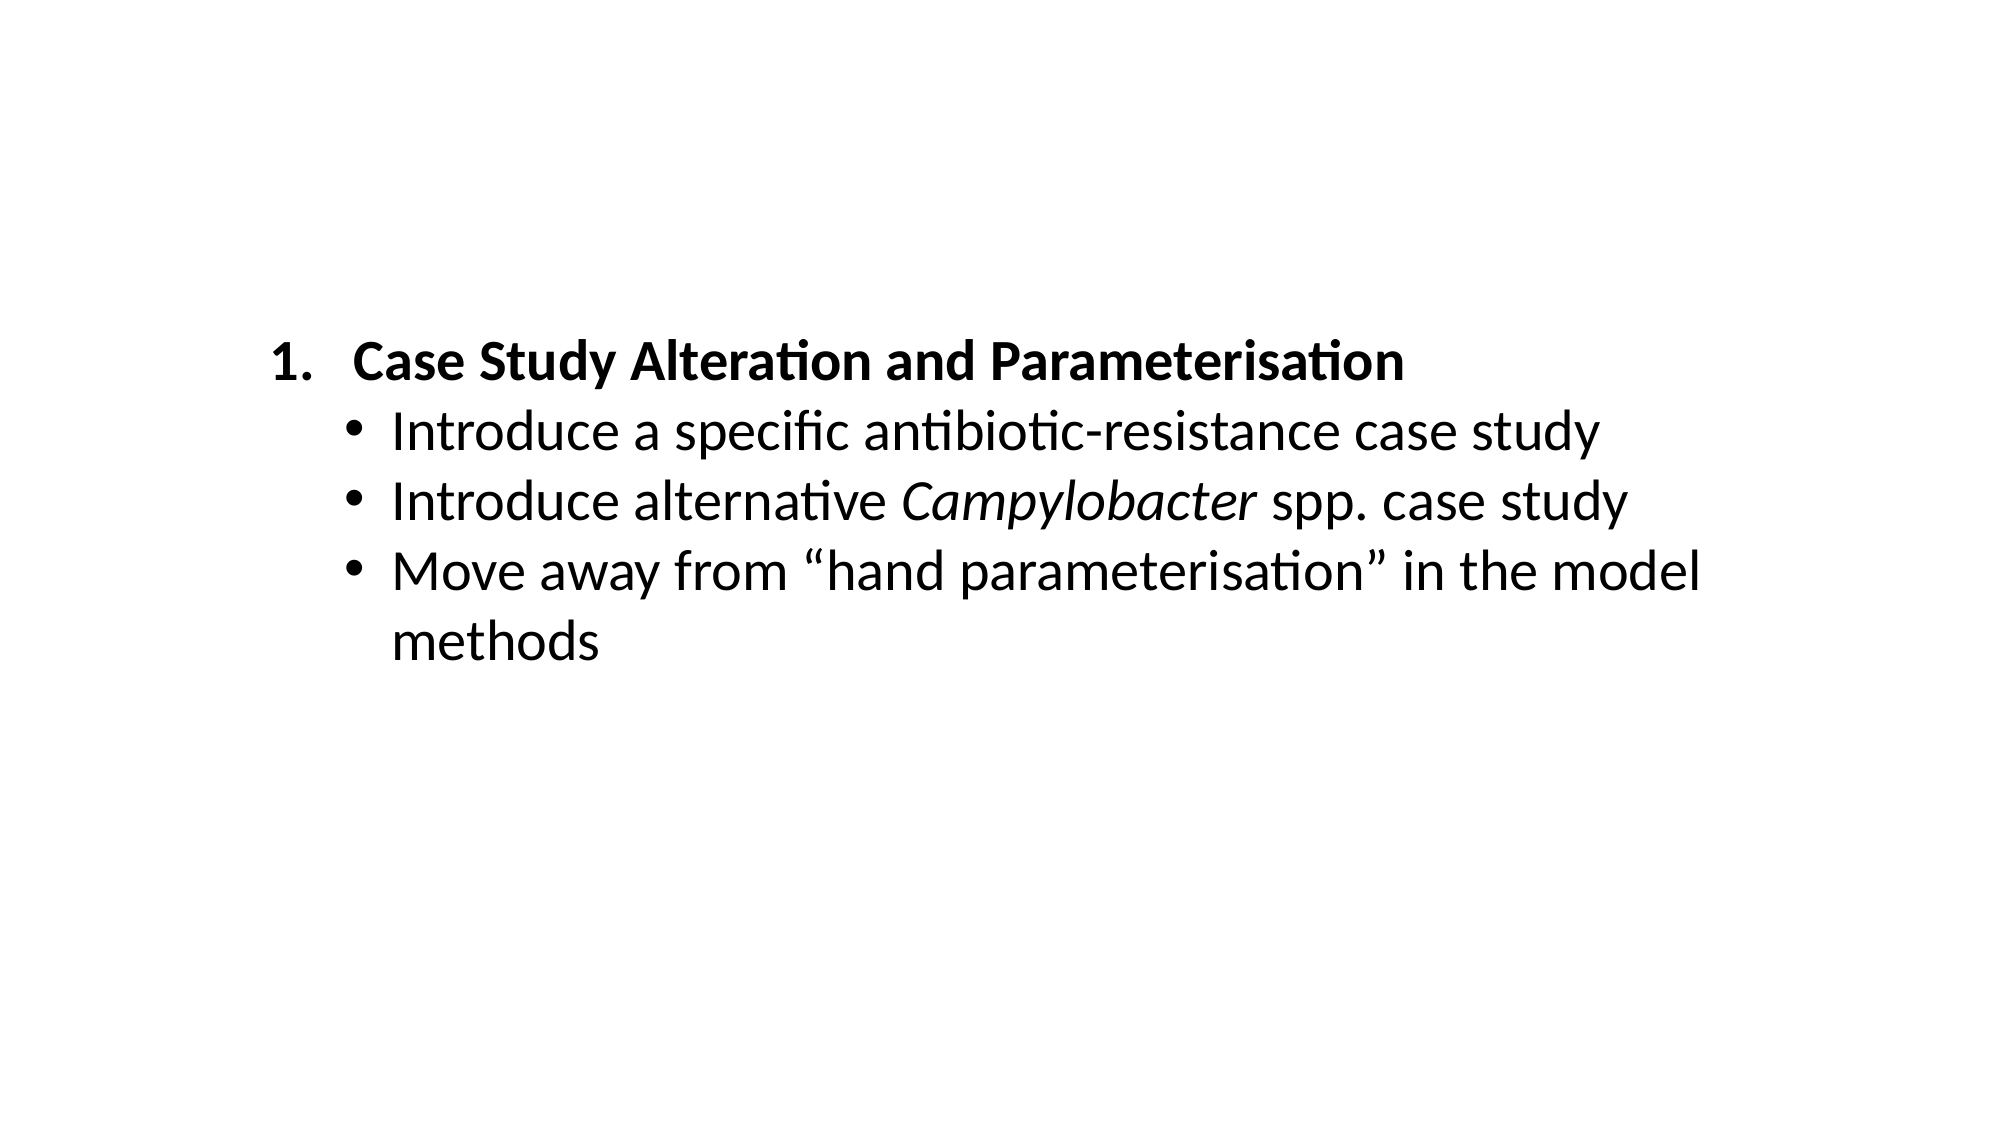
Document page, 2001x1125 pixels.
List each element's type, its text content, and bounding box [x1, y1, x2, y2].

text_box Case Study Alteration and Parameterisation Introduce a specific antibiotic-resistance case study Introduce alternative Campylobacter spp. case study Move away from “hand parameterisation” in the model methods [254, 314, 1848, 750]
